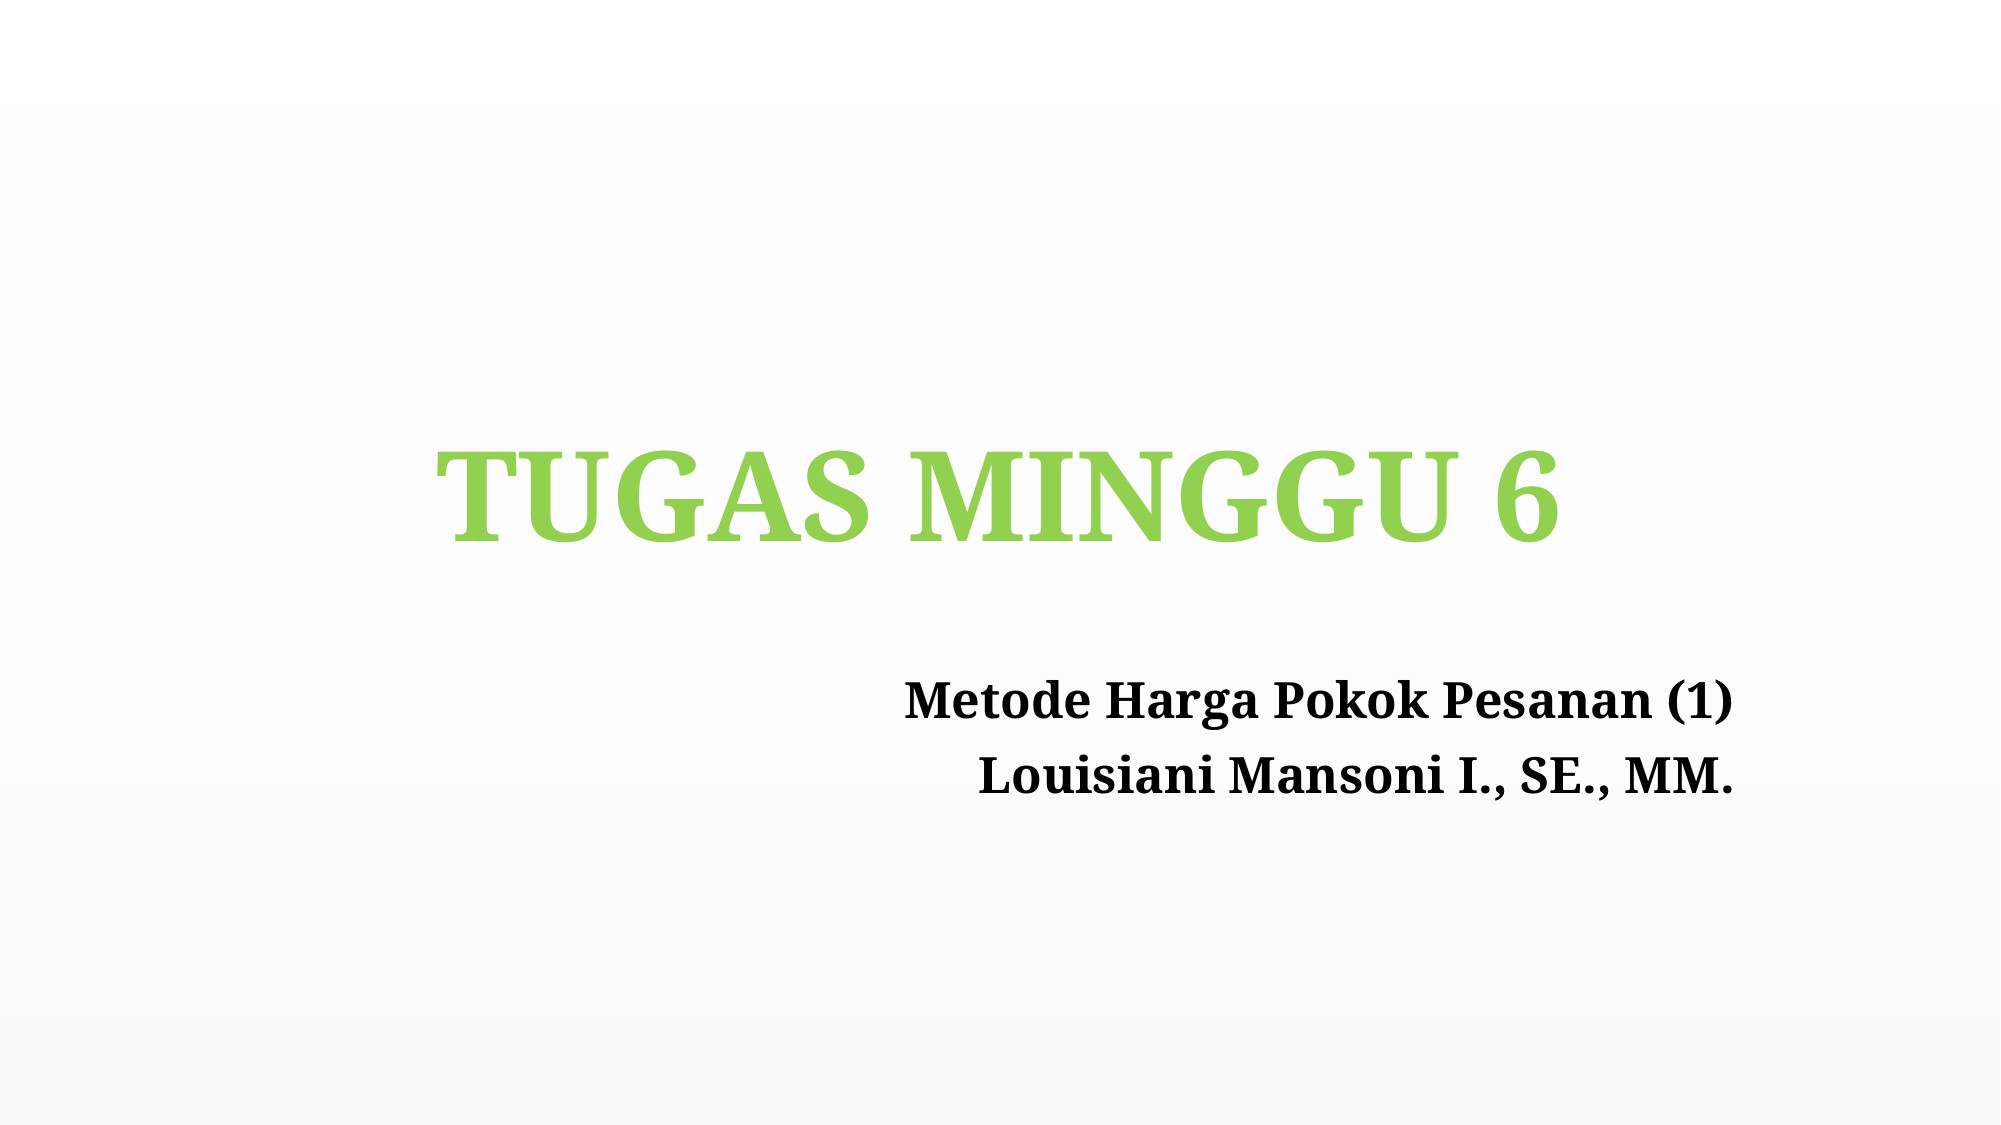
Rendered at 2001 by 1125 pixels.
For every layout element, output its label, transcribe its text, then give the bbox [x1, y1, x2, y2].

title TUGAS MINGGU 6 [249, 184, 1750, 576]
subtitle Metode Harga Pokok Pesanan (1) Louisiani Mansoni I., SE., MM. [249, 668, 1750, 863]
